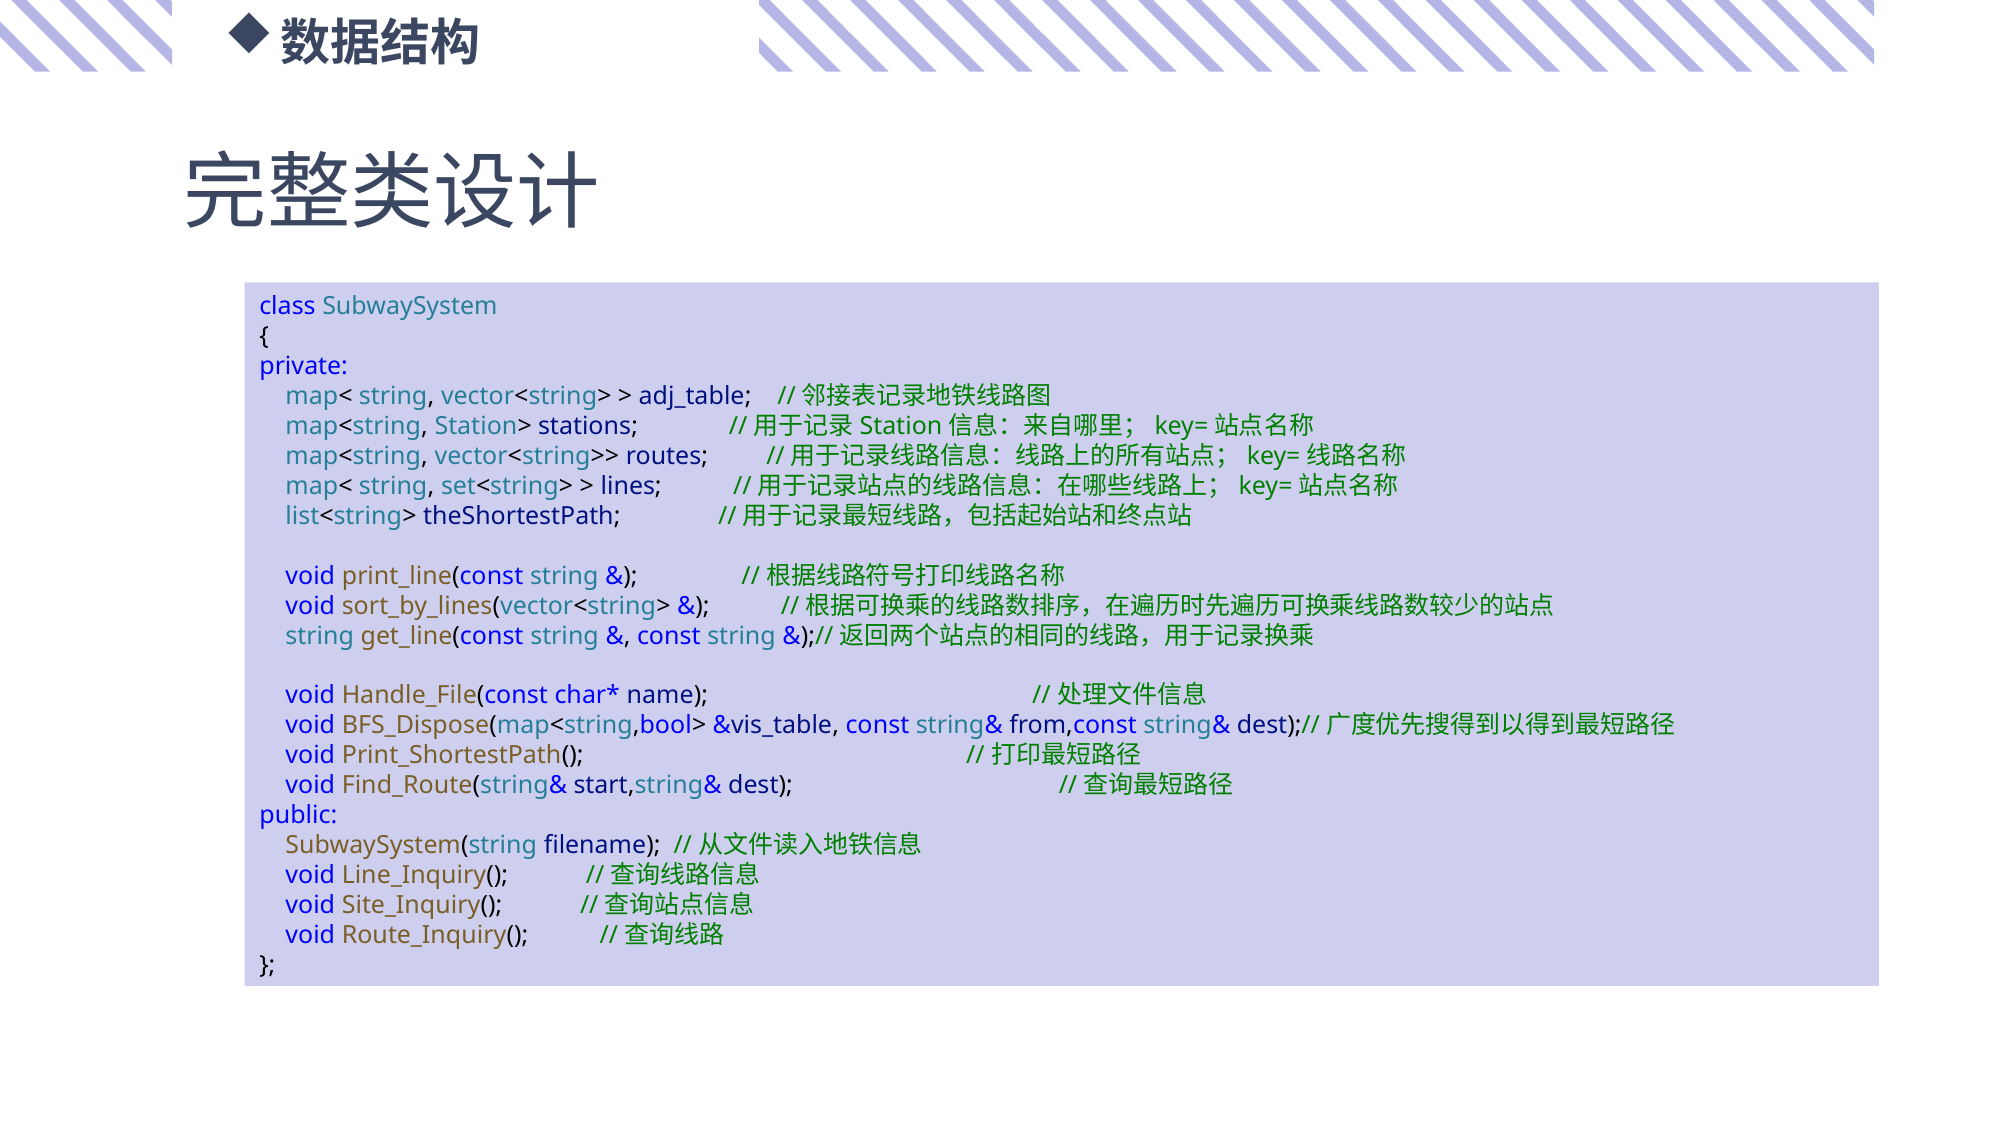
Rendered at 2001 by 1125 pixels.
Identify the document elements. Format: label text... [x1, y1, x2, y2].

text_box 数据结构 [209, 2, 759, 78]
text_box 完整类设计 [110, 130, 674, 251]
text_box class SubwaySystem { private: map< string, vector<string> > adj_table; //邻接表记录地铁线路图 map<string, Station> stations; //用于记录Station信息：来自哪里；key=站点名称 map<string, vector<string>> routes; //用于记录线路信息：线路上的所有站点；key=线路名称 map< string, set<string> > lines; //用于记录站点的线路信息：在哪些线路上；key=站点名称 list<string> theShortestPath; //用于记录最短线路，包括起始站和终点站 void print_line(const string &); //根据线路符号打印线路名称 void sort_by_lines(vector<string> &); //根据可换乘的线路数排序，在遍历时先遍历可换乘线路数较少的站点 string get_line(const string &, const string &);//返回两个站点的相同的线路，用于记录换乘 void Handle_File(const char* name); //处理文件信息 void BFS_Dispose(map<string,bool> &vis_table, const string& from,const string& dest);//广度优先搜得到以得到最短路径 void Print_ShortestPath(); //打印最短路径 void Find_Route(string& start,string& dest); //查询最短路径 public: SubwaySystem(string filename); //从文件读入地铁信息 void Line_Inquiry(); //查询线路信息 void Site_Inquiry(); //查询站点信息 void Route_Inquiry(); //查询线路 }; [244, 282, 1879, 986]
